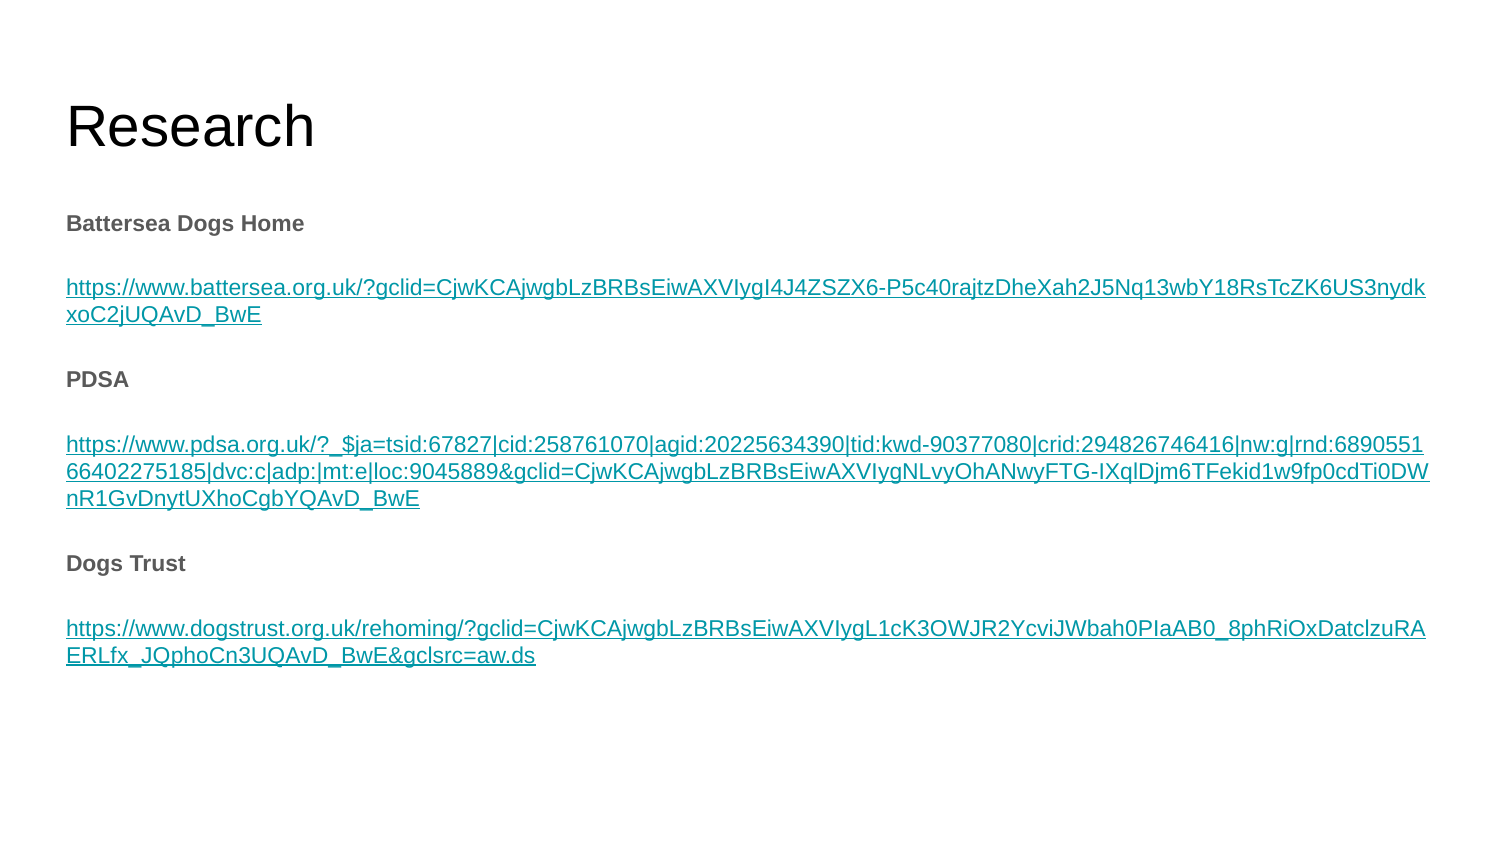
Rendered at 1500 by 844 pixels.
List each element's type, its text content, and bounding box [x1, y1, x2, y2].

title Research [51, 72, 1449, 167]
list Battersea Dogs Home https://www.battersea.org.uk/?gclid=CjwKCAjwgbLzBRBsEiwAXVIygI4J4ZSZX6-P5c40rajtzDheXah2J5Nq13wbY18RsTcZK6US3nydkxoC2jUQAvD_BwE PDSA https://www.pdsa.org.uk/?_$ja=tsid:67827|cid:258761070|agid:20225634390|tid:kwd-90377080|crid:294826746416|nw:g|rnd:689055166402275185|dvc:c|adp:|mt:e|loc:9045889&gclid=CjwKCAjwgbLzBRBsEiwAXVIygNLvyOhANwyFTG-IXqlDjm6TFekid1w9fp0cdTi0DWnR1GvDnytUXhoCgbYQAvD_BwE Dogs Trust https://www.dogstrust.org.uk/rehoming/?gclid=CjwKCAjwgbLzBRBsEiwAXVIygL1cK3OWJR2YcviJWbah0PIaAB0_8phRiOxDatclzuRAERLfx_JQphoCn3UQAvD_BwE&gclsrc=aw.ds [51, 189, 1449, 750]
